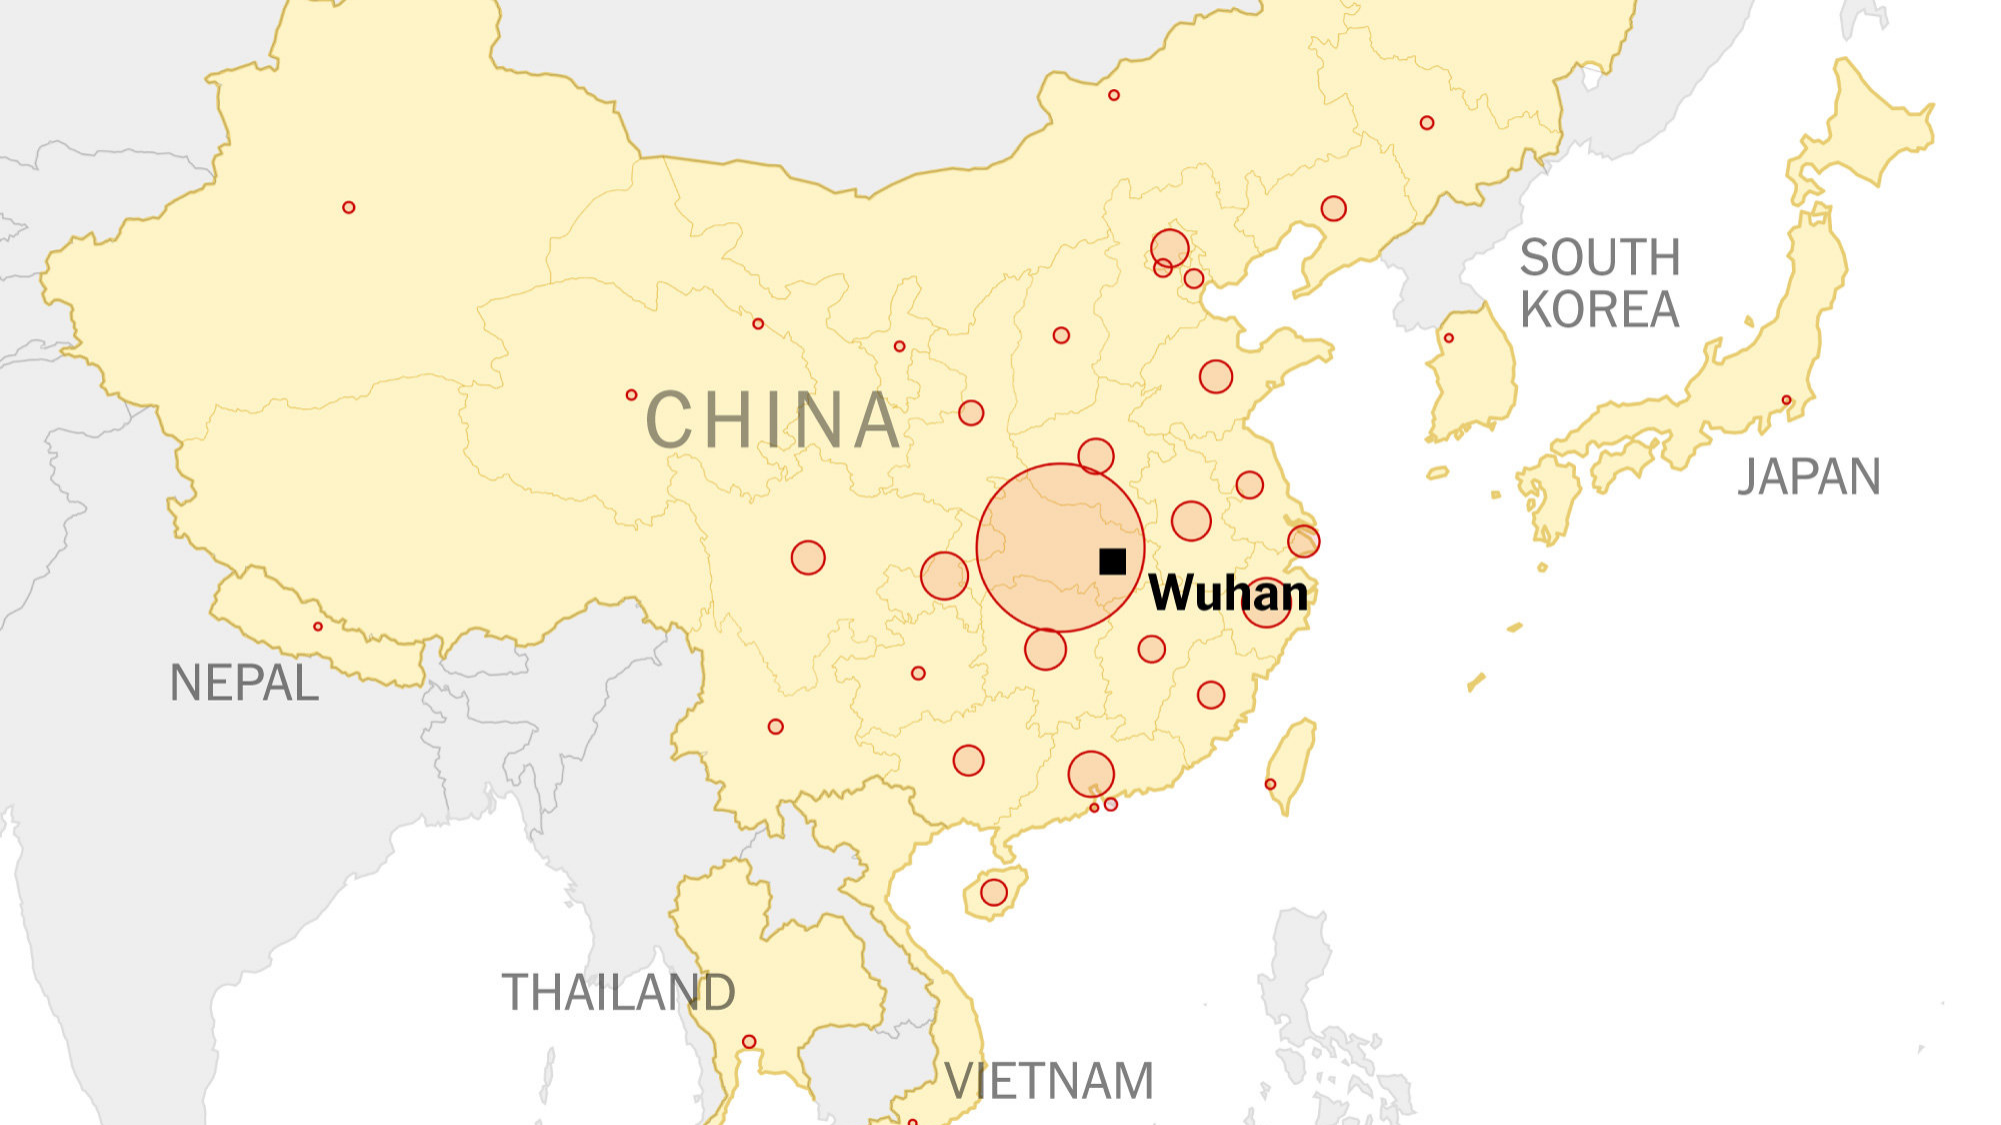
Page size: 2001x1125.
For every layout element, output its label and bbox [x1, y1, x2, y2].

list [0, 0, 2000, 1125]
